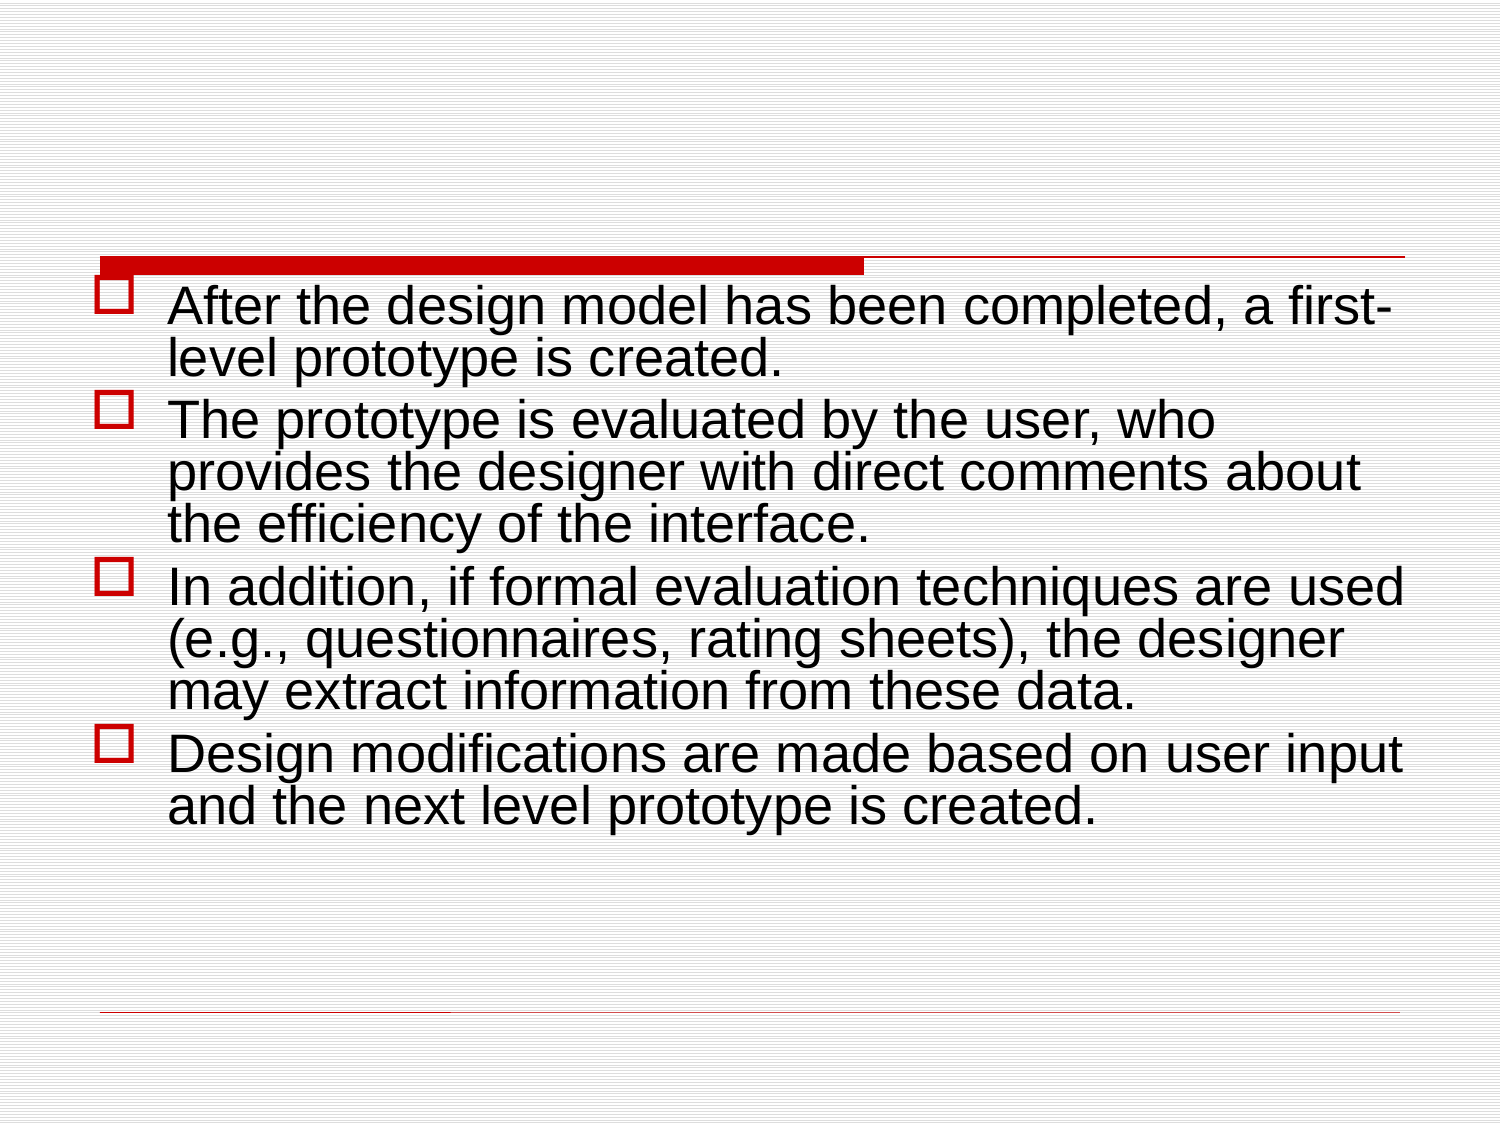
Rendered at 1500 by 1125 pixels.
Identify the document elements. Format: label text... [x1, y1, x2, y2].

list After the design model has been completed, a first-level prototype is created. The prototype is evaluated by the user, who provides the designer with direct comments about the efficiency of the interface. In addition, if formal evaluation techniques are used (e.g., questionnaires, rating sheets), the designer may extract information from these data. Design modifications are made based on user input and the next level prototype is created. [74, 274, 1451, 1076]
